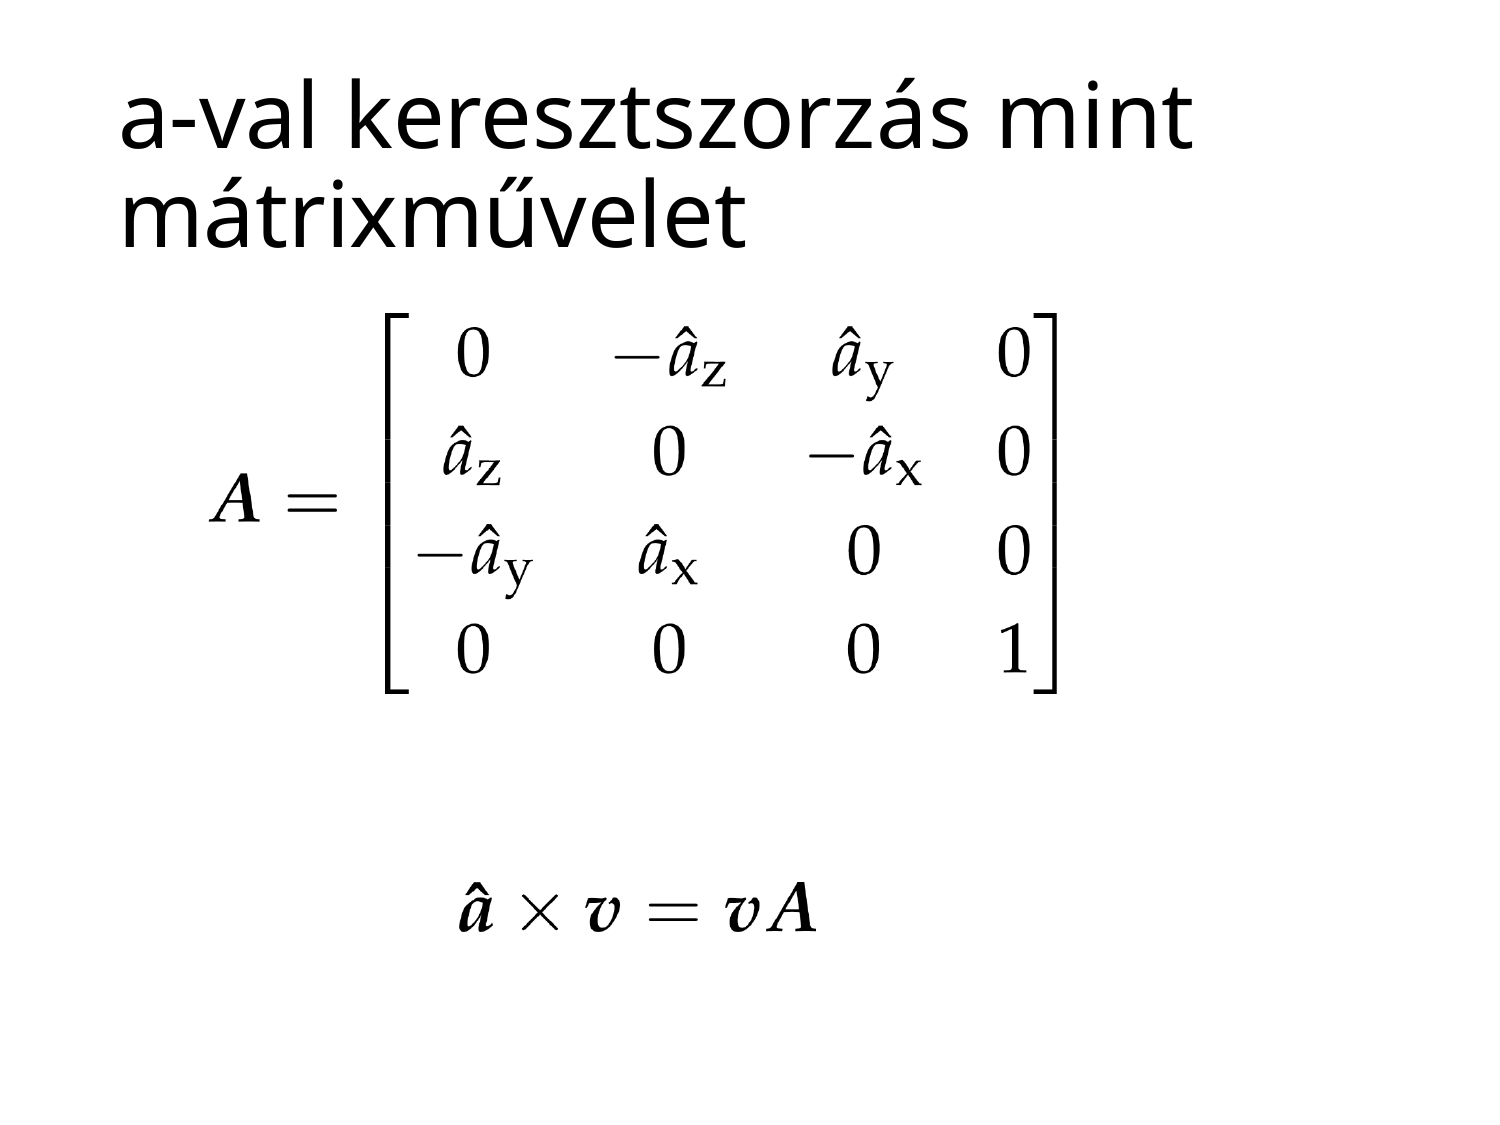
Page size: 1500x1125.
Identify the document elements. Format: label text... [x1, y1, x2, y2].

picture [208, 313, 1057, 694]
picture [459, 882, 816, 932]
title a-val keresztszorzás mint mátrixművelet [103, 59, 1397, 278]
